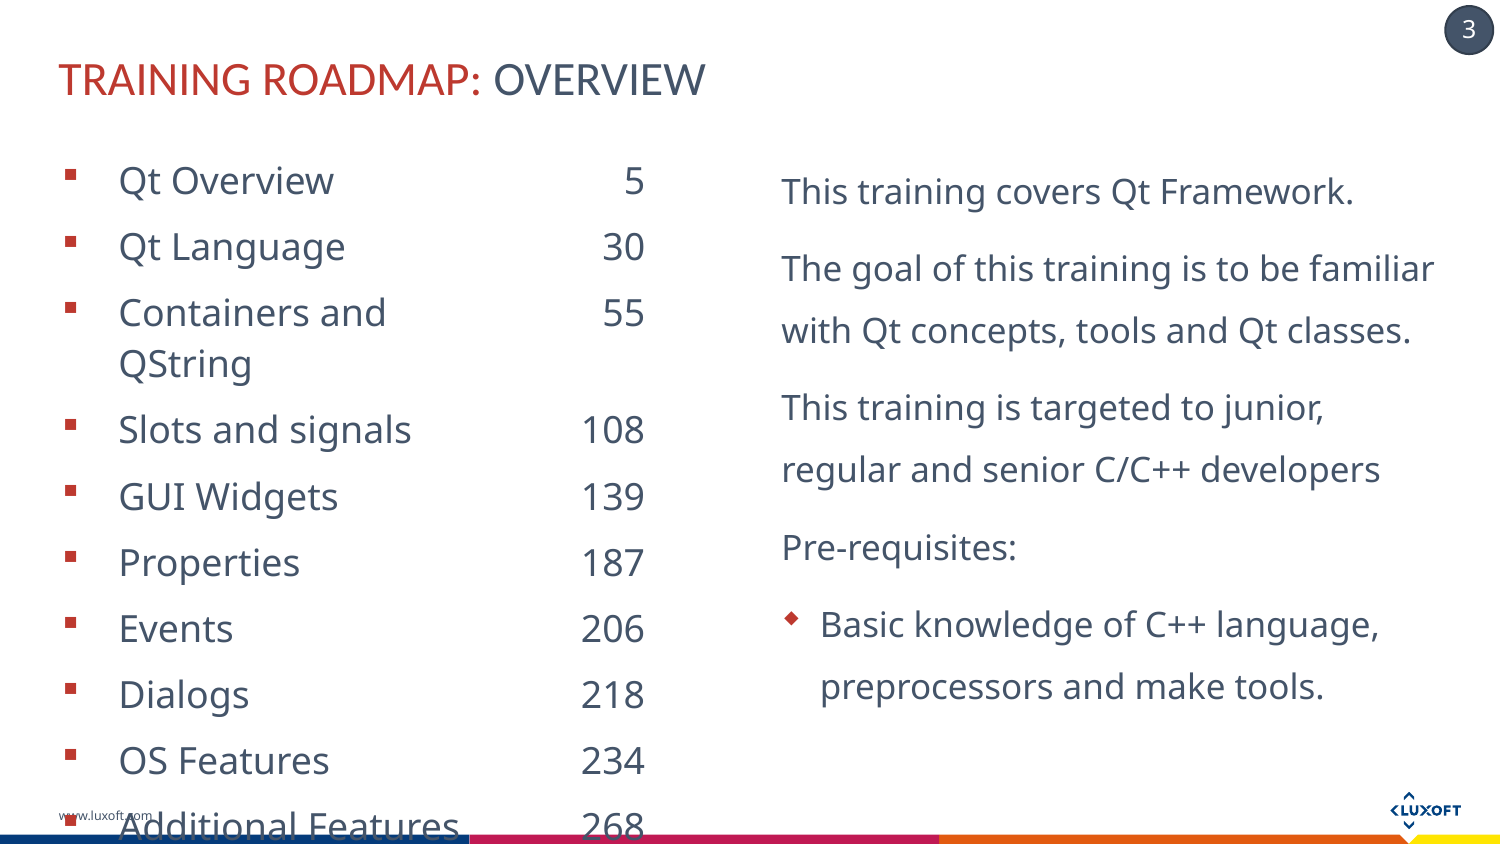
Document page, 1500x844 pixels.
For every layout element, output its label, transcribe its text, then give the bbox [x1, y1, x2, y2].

table_cell GUI Widgets [47, 462, 543, 529]
table_cell Slots and signals [47, 396, 543, 462]
table_cell 139 [543, 462, 660, 529]
title Training Roadmap: OVERVIEW [47, 44, 1457, 107]
table_cell 234 [543, 727, 660, 793]
table_cell Dialogs [47, 661, 543, 727]
table_cell Properties [47, 529, 543, 595]
table_header Qt Overview [47, 147, 543, 213]
table_cell 187 [543, 529, 660, 595]
list This training covers Qt Framework. The goal of this training is to be familiar with Qt concepts, tools and Qt classes. This training is targeted to junior, regular and senior C/C++ developers Pre-requisites: Basic knowledge of C++ language, preprocessors and make tools. [770, 147, 1457, 764]
table_cell Additional Features [47, 793, 543, 844]
table_cell 108 [543, 396, 660, 462]
table_cell Events [47, 595, 543, 661]
table_cell 218 [543, 661, 660, 727]
table_cell 30 [543, 213, 660, 279]
table_header 5 [543, 147, 660, 213]
table_cell 268 [543, 793, 660, 844]
table_cell Containers and QString [47, 279, 543, 396]
table_cell 206 [543, 595, 660, 661]
table_cell OS Features [47, 727, 543, 793]
table_cell Qt Language [47, 213, 543, 279]
table_cell 55 [543, 279, 660, 396]
